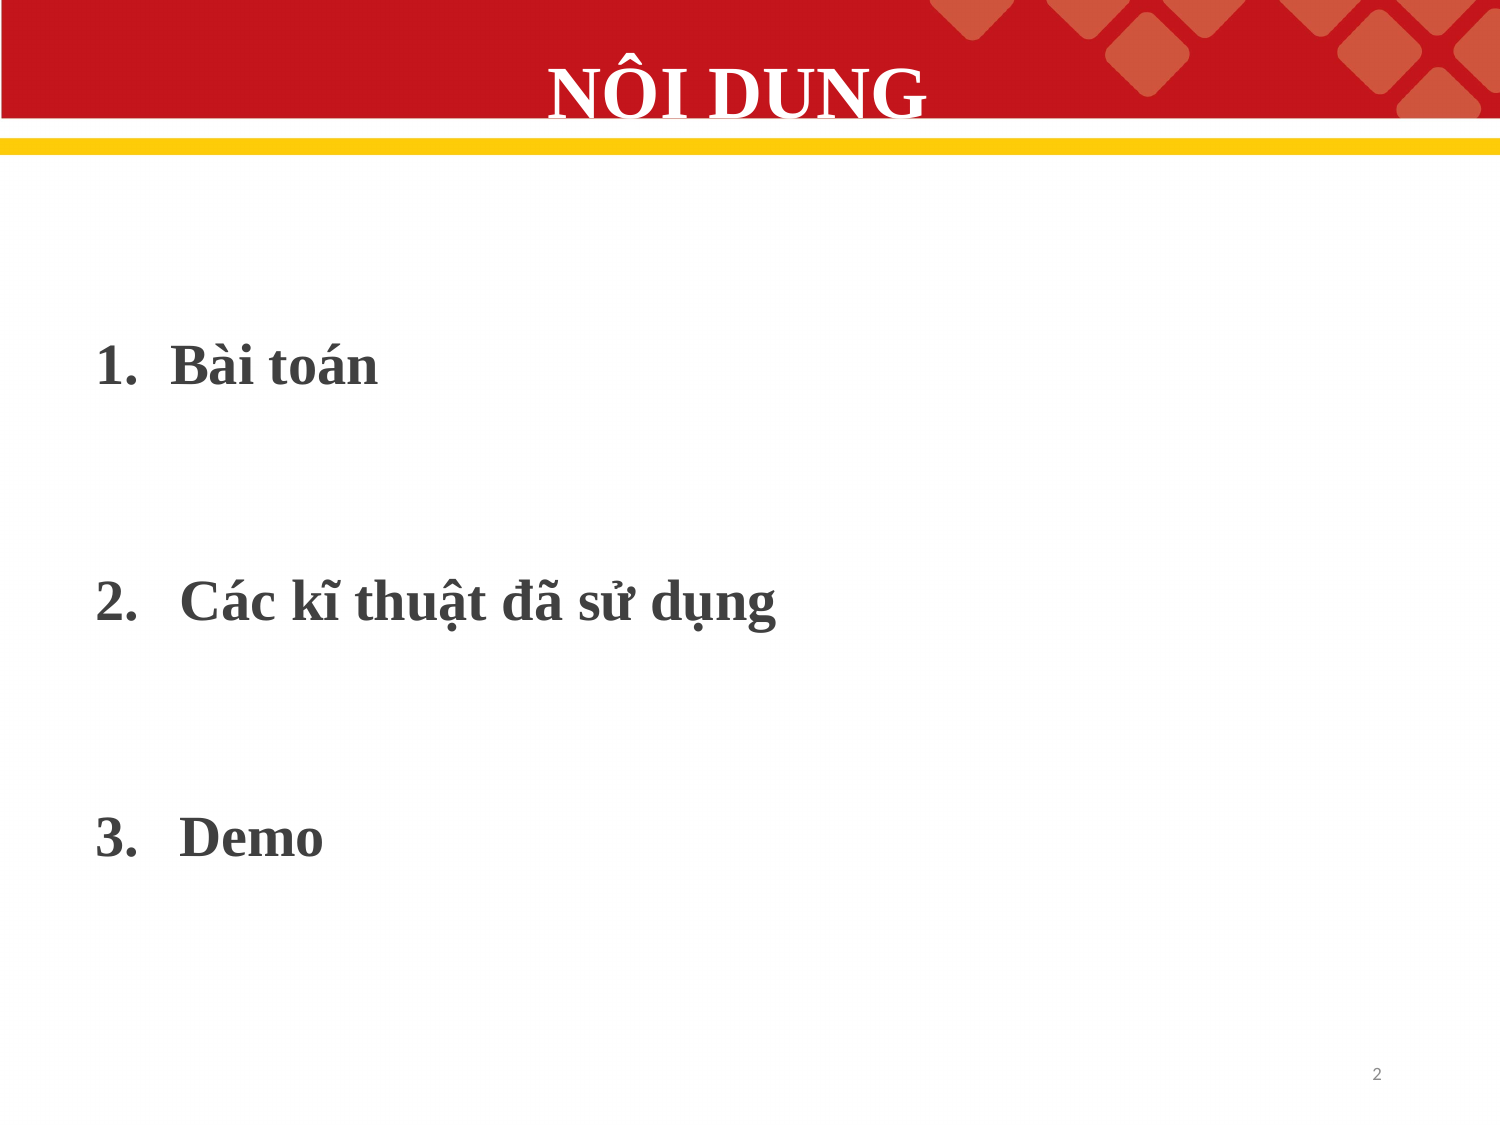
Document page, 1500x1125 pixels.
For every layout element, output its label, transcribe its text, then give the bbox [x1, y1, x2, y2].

title NỘI DUNG [80, 0, 1397, 204]
picture [0, 0, 1500, 1125]
list Bài toán Các kĩ thuật đã sử dụng Demo [80, 327, 1397, 892]
slide_number 2 [1059, 1042, 1397, 1103]
